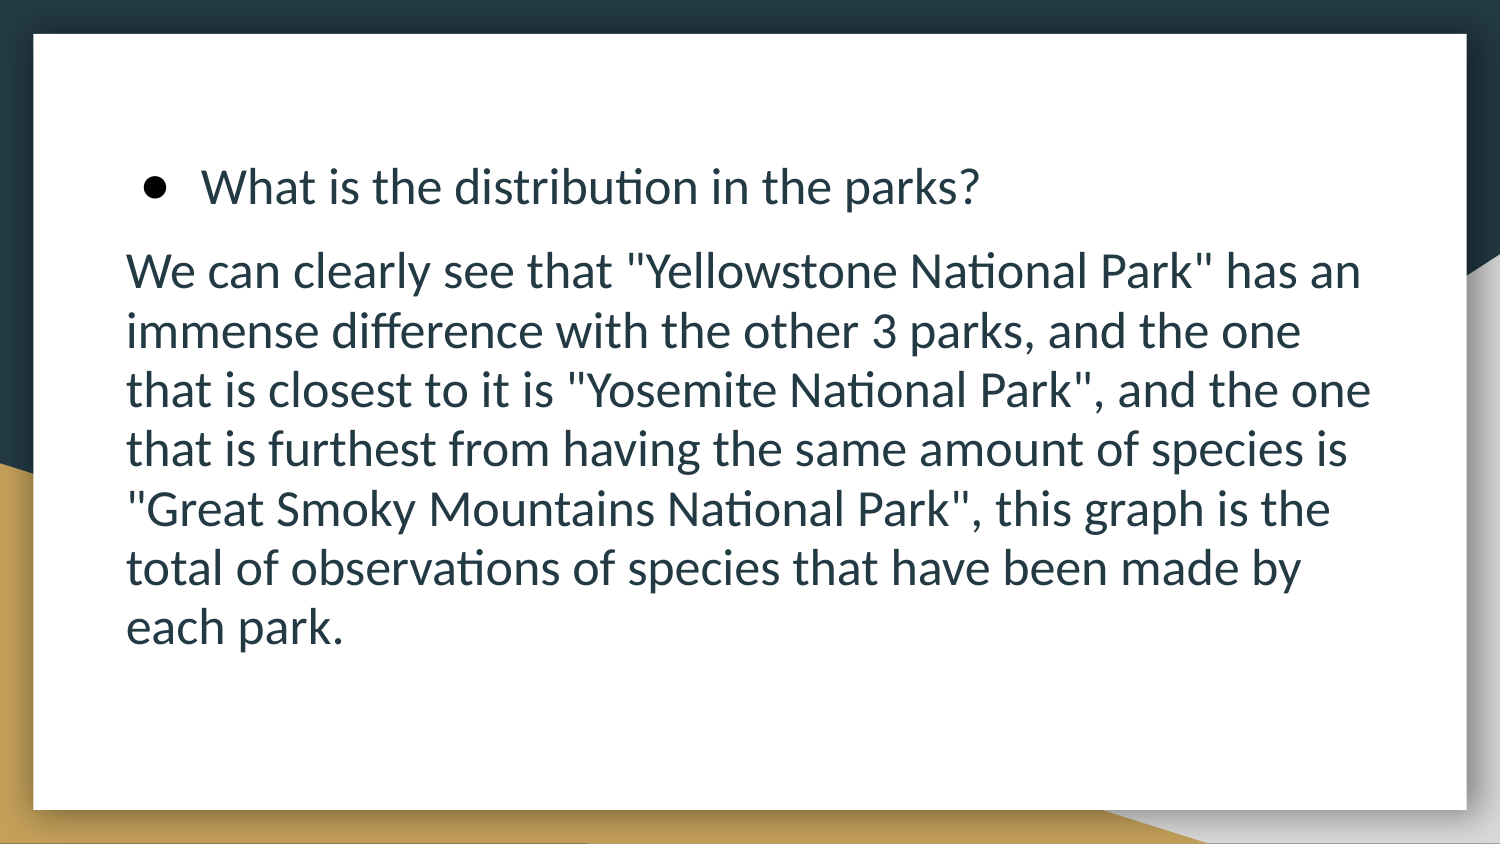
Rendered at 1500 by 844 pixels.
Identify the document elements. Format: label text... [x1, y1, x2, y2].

list What is the distribution in the parks? We can clearly see that "Yellowstone National Park" has an immense difference with the other 3 parks, and the one that is closest to it is "Yosemite National Park", and the one that is furthest from having the same amount of species is "Great Smoky Mountains National Park", this graph is the total of observations of species that have been made by each park. [110, 141, 1390, 702]
